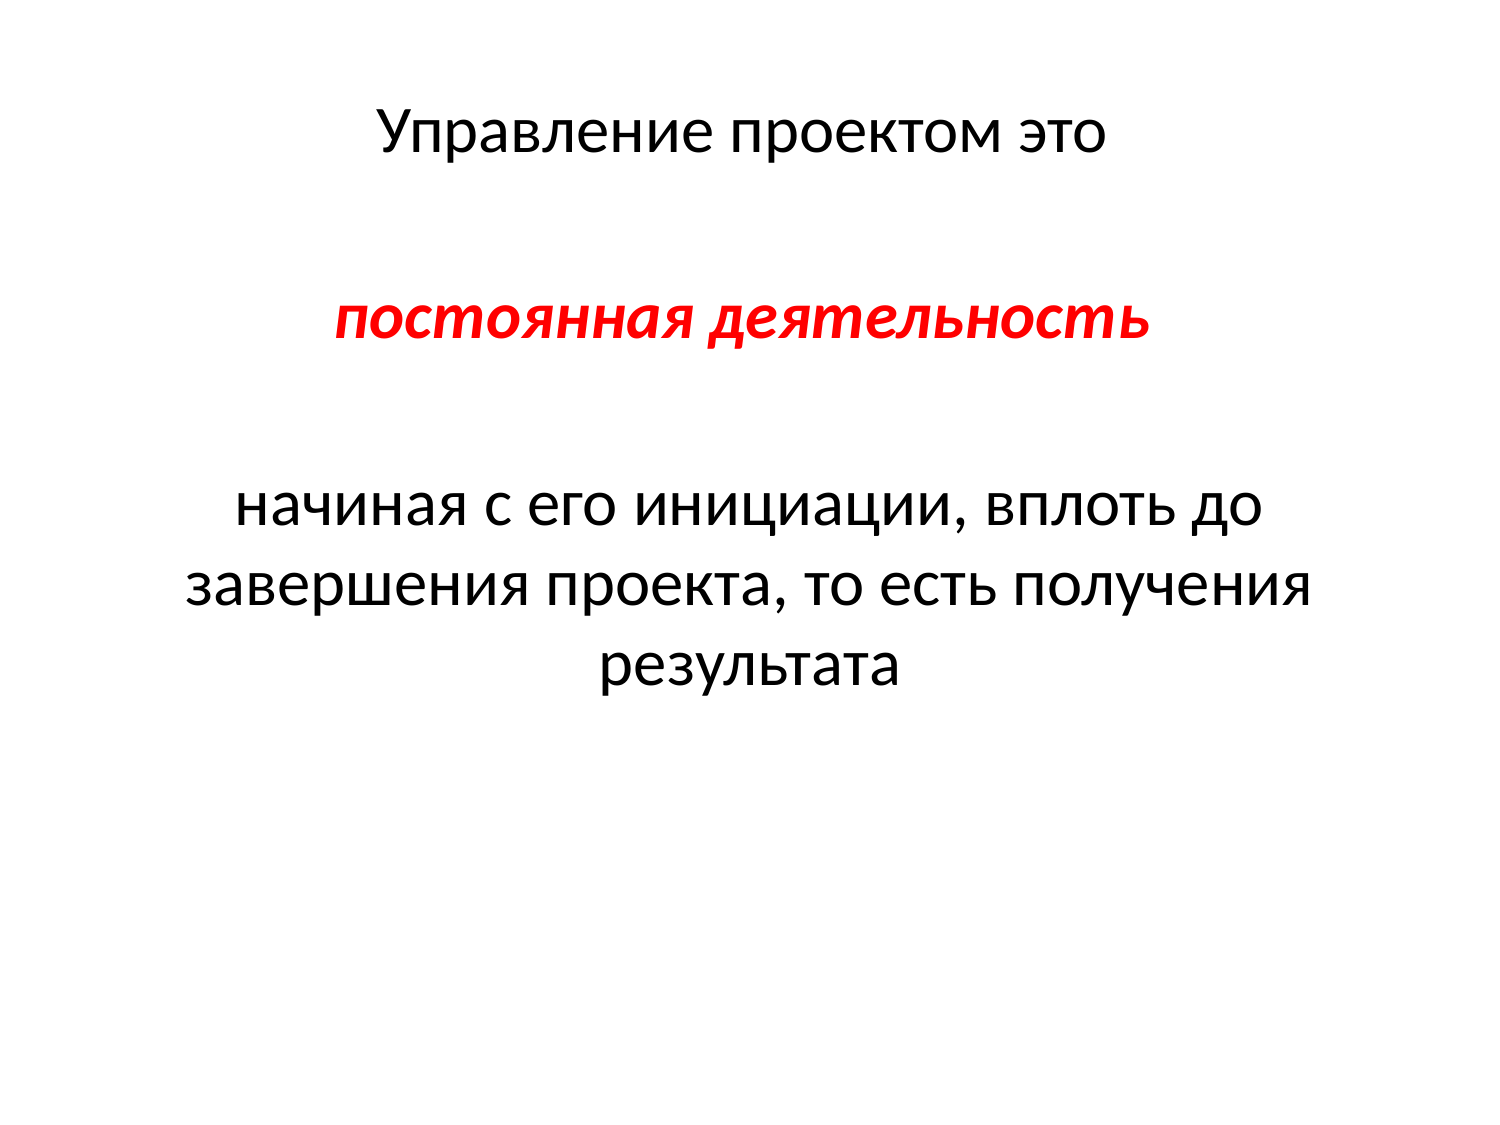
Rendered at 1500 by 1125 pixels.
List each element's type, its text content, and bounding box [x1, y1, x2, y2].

list Управление проектом это постоянная деятельность начиная с его инициации, вплоть до завершения проекта, то есть получения результата [75, 78, 1425, 1005]
